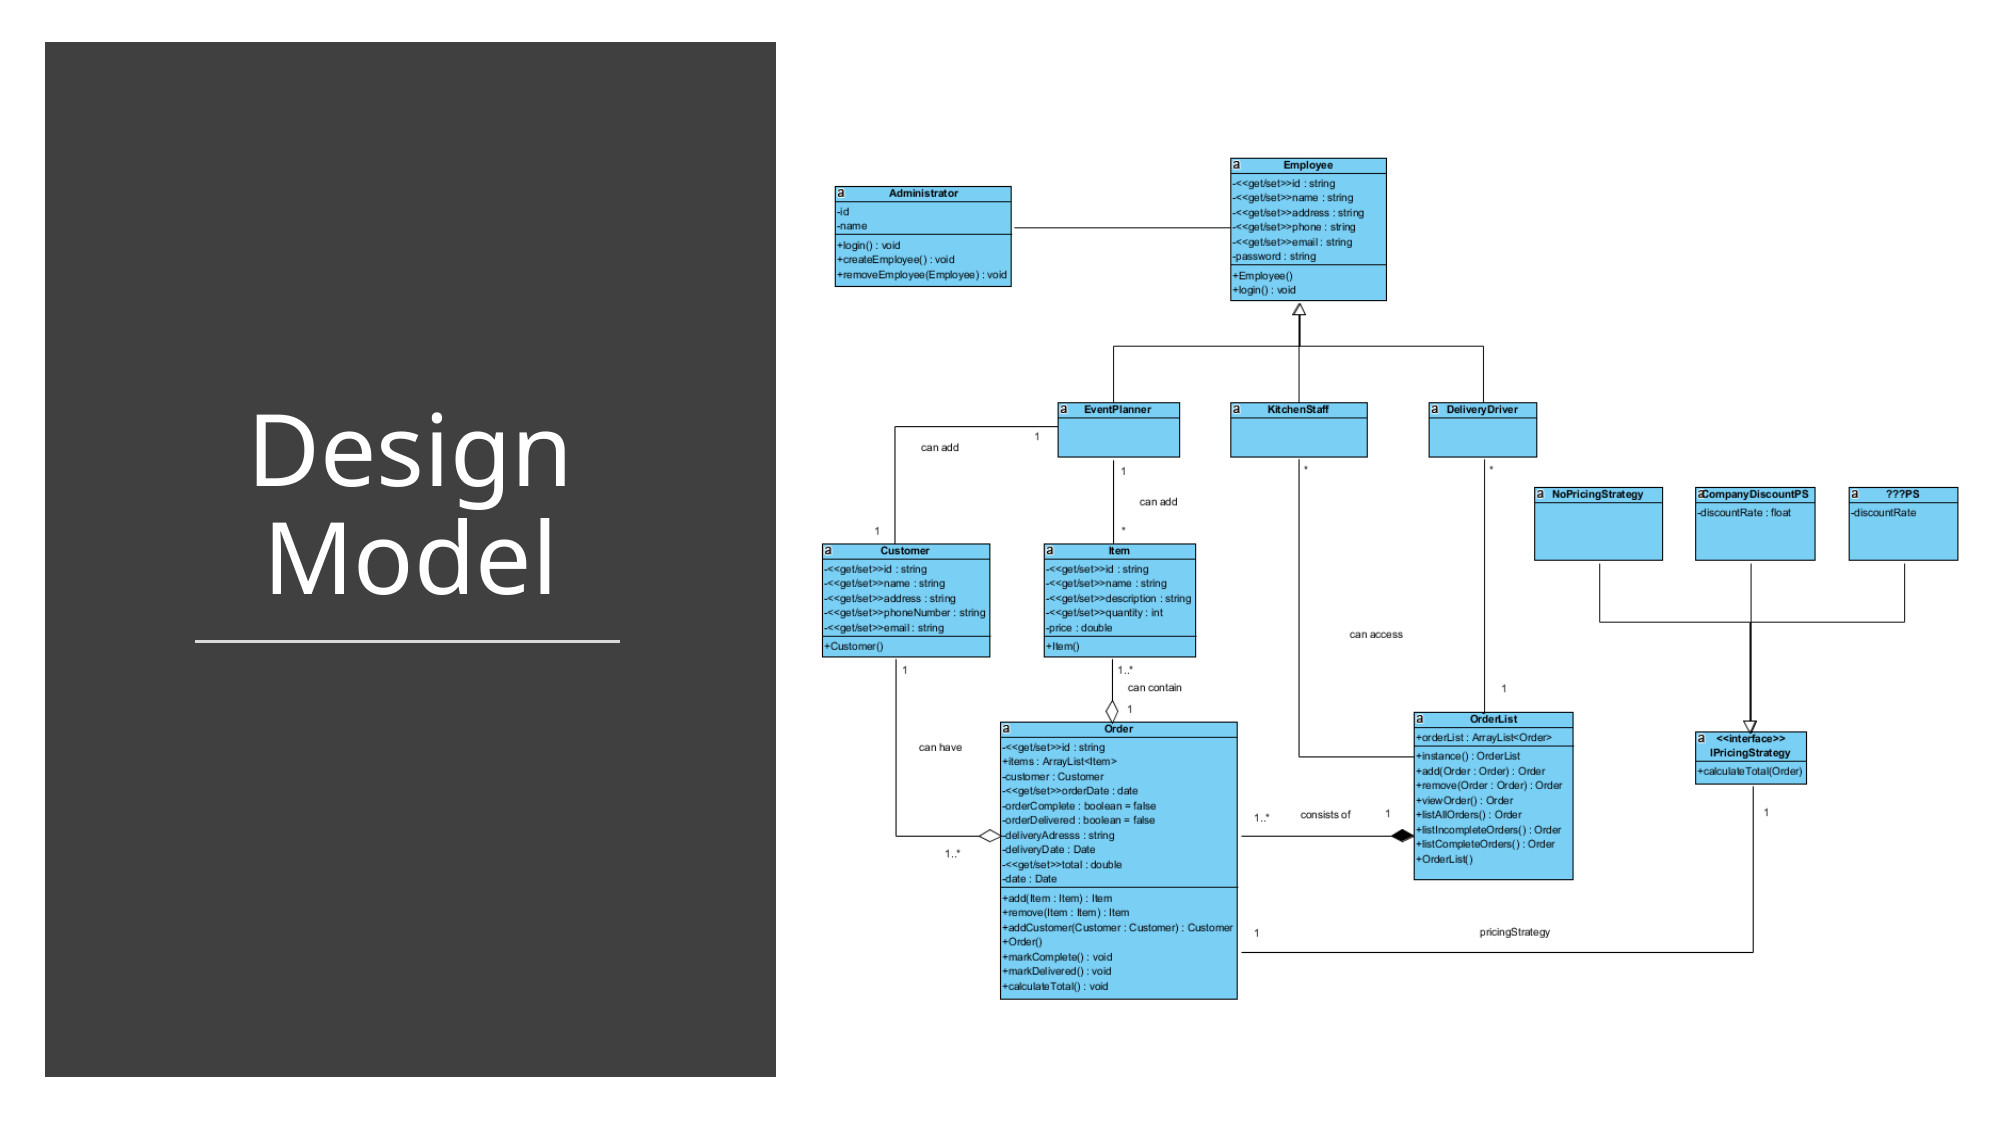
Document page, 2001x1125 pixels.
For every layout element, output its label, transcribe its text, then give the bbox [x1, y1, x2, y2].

title Design Model [110, 149, 711, 624]
text_box [54, 52, 767, 1067]
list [790, 123, 1983, 1015]
